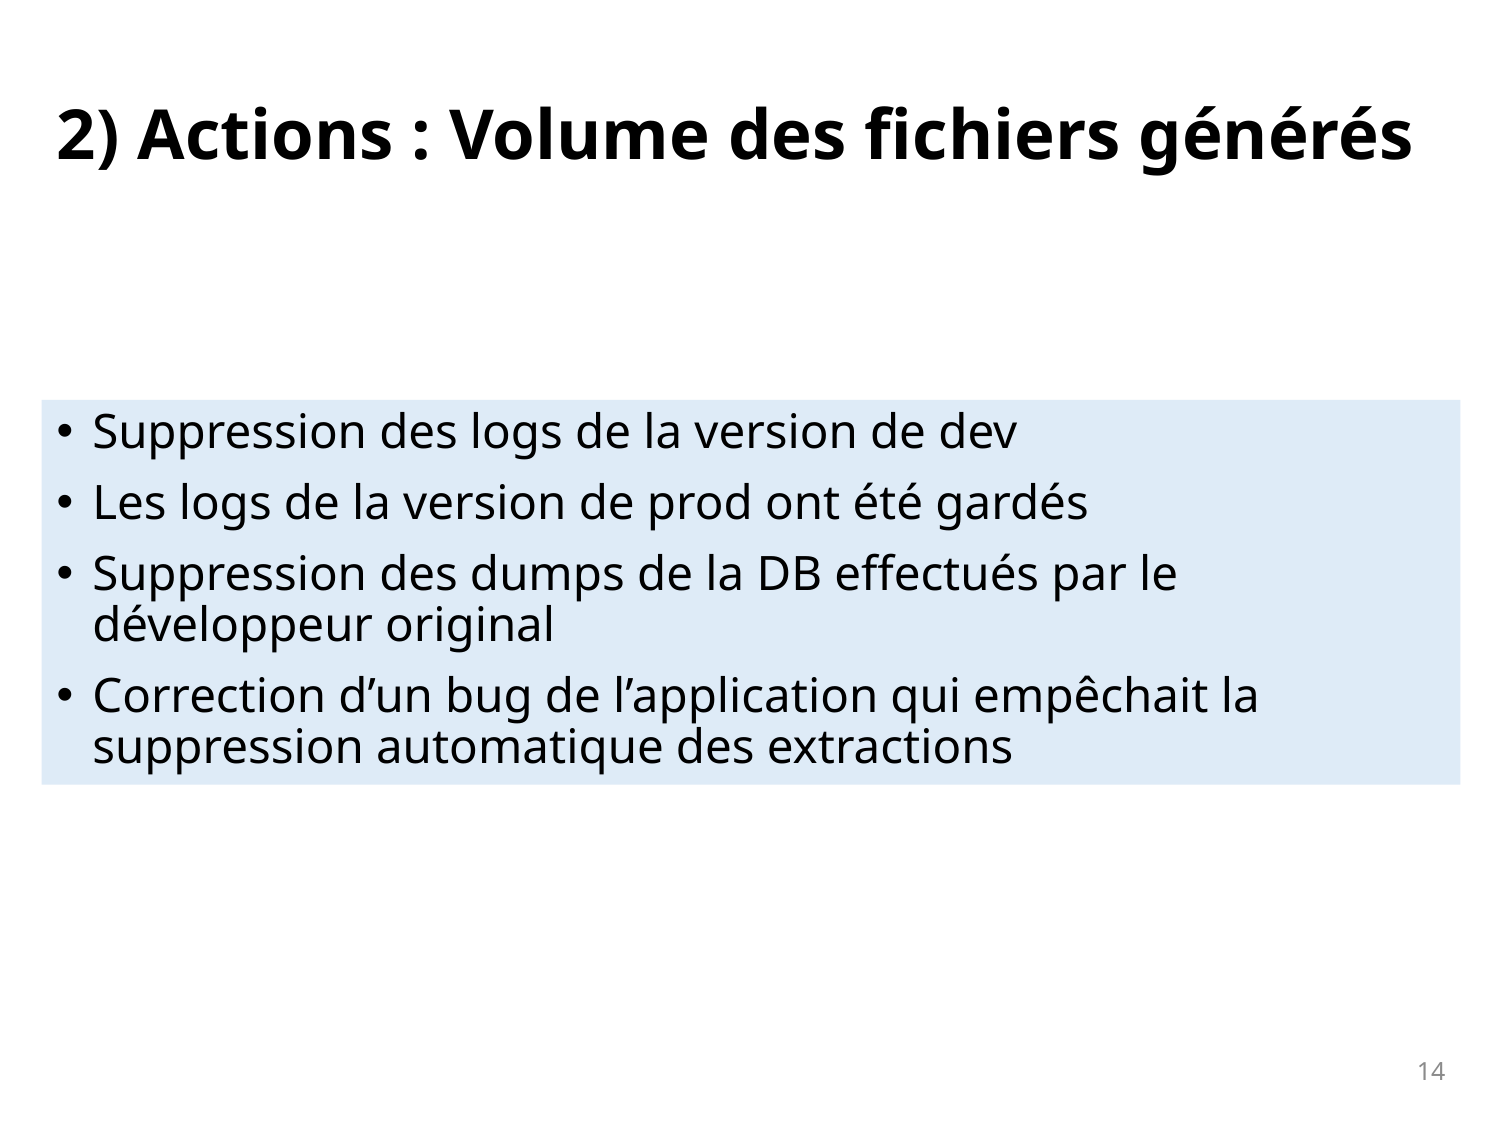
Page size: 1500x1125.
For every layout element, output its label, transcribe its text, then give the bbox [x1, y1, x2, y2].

title 2) Actions : Volume des fichiers générés [41, 59, 1461, 215]
slide_number 14 [1059, 1042, 1461, 1103]
list Suppression des logs de la version de dev Les logs de la version de prod ont été gardés Suppression des dumps de la DB effectués par le développeur original Correction d’un bug de l’application qui empêchait la suppression automatique des extractions [41, 399, 1461, 785]
